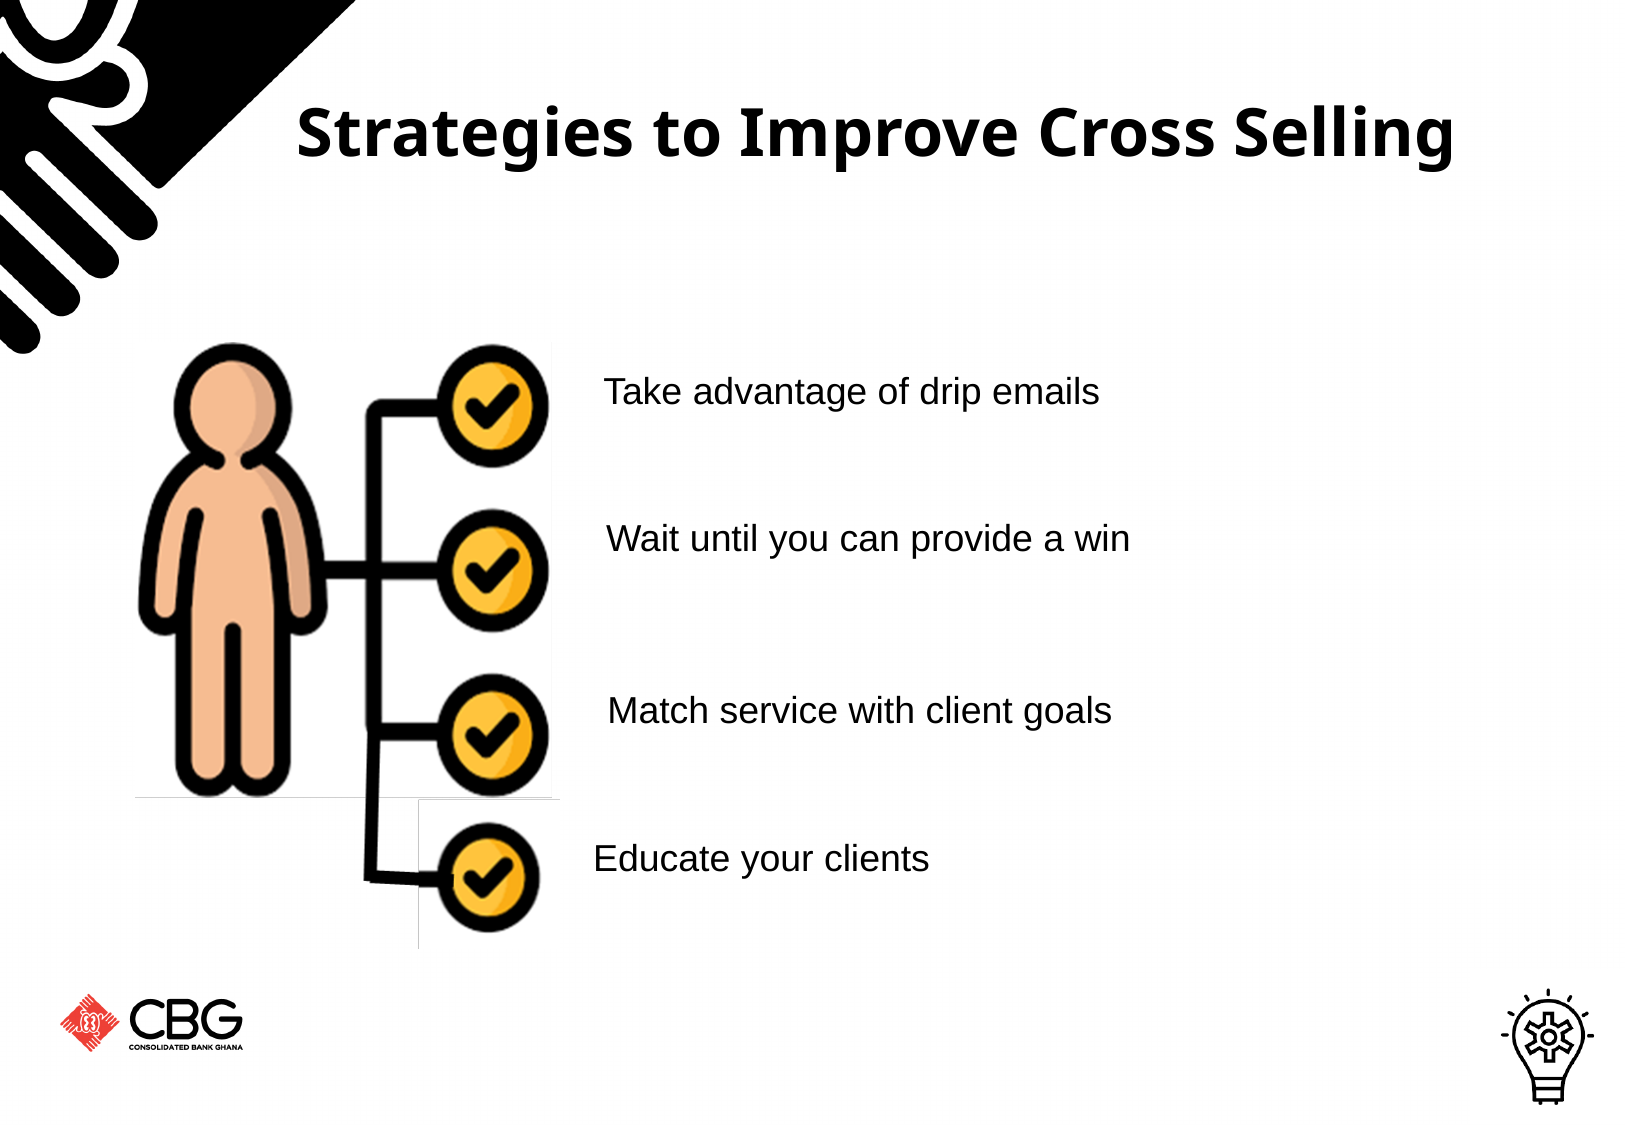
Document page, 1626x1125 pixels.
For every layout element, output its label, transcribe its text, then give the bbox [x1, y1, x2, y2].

picture [0, 0, 1626, 1125]
text_box Take advantage of drip emails [588, 359, 1116, 420]
text_box Match service with client goals [592, 678, 1128, 739]
text_box Wait until you can provide a win [591, 506, 1146, 567]
text_box Strategies to Improve Cross Selling [230, 82, 1541, 178]
text_box Educate your clients [578, 826, 946, 887]
